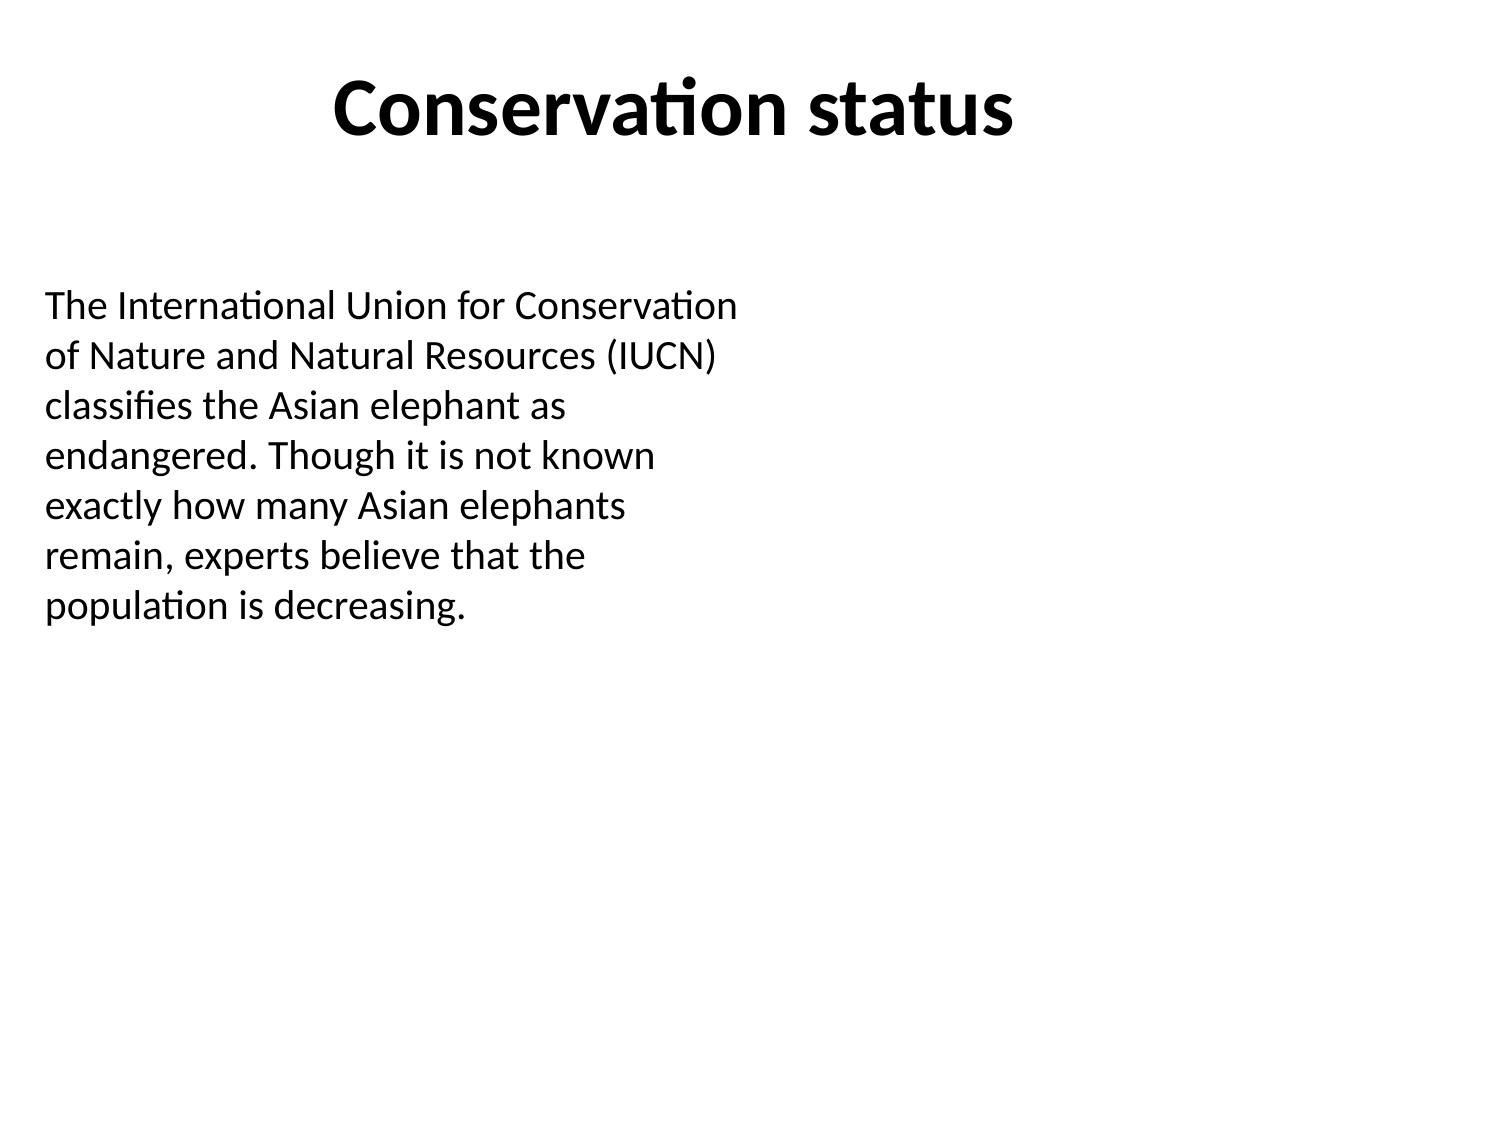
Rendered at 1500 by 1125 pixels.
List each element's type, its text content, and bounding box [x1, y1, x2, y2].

text_box The International Union for Conservation of Nature and Natural Resources (IUCN) classifies the Asian elephant as endangered. Though it is not known exactly how many Asian elephants remain, experts believe that the population is decreasing. [29, 224, 780, 635]
text_box Conservation status [299, 0, 1500, 160]
